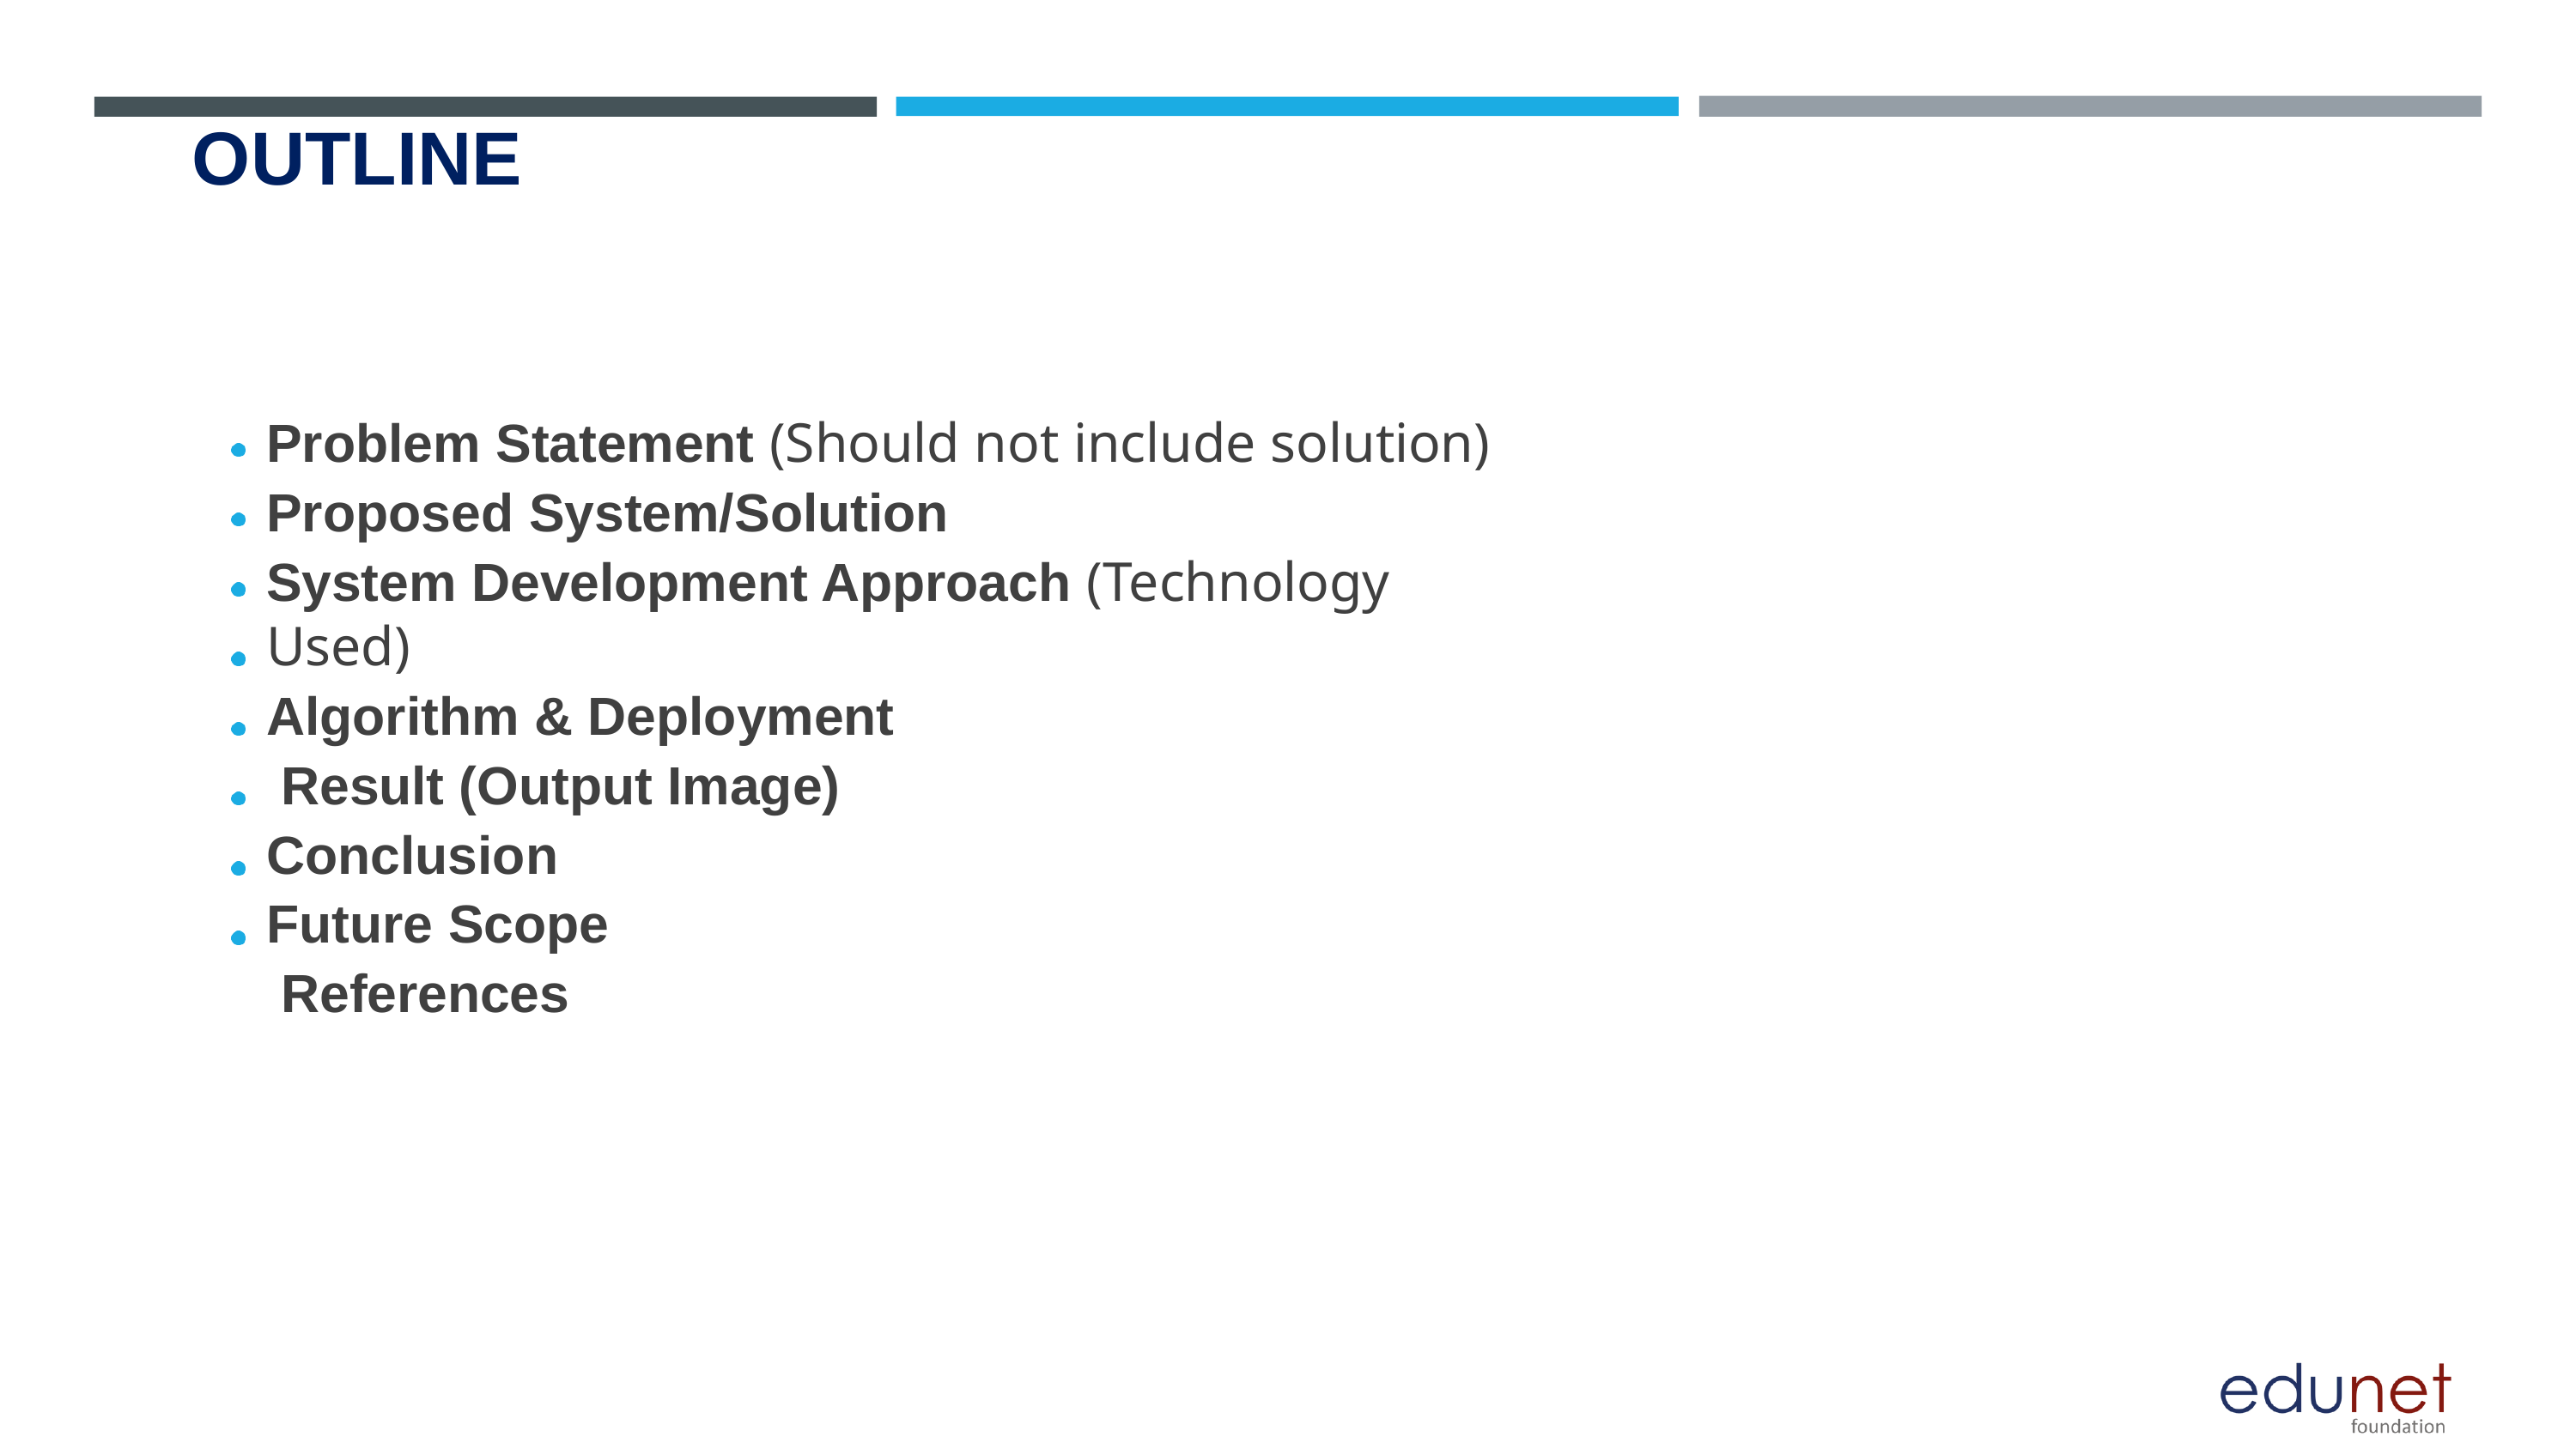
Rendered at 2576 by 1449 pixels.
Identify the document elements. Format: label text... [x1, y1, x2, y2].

picture [231, 442, 246, 458]
picture [231, 512, 246, 527]
picture [2215, 1360, 2453, 1438]
picture [231, 582, 246, 597]
picture [231, 652, 246, 666]
picture [231, 721, 246, 737]
picture [231, 931, 246, 945]
text_box Problem Statement (Should not include solution) Proposed System/Solution System Development Approach (Technology Used) Algorithm & Deployment Result (Output Image) Conclusion Future Scope References [264, 401, 1545, 1024]
picture [231, 861, 246, 876]
title OUTLINE [190, 107, 525, 352]
picture [231, 791, 246, 806]
